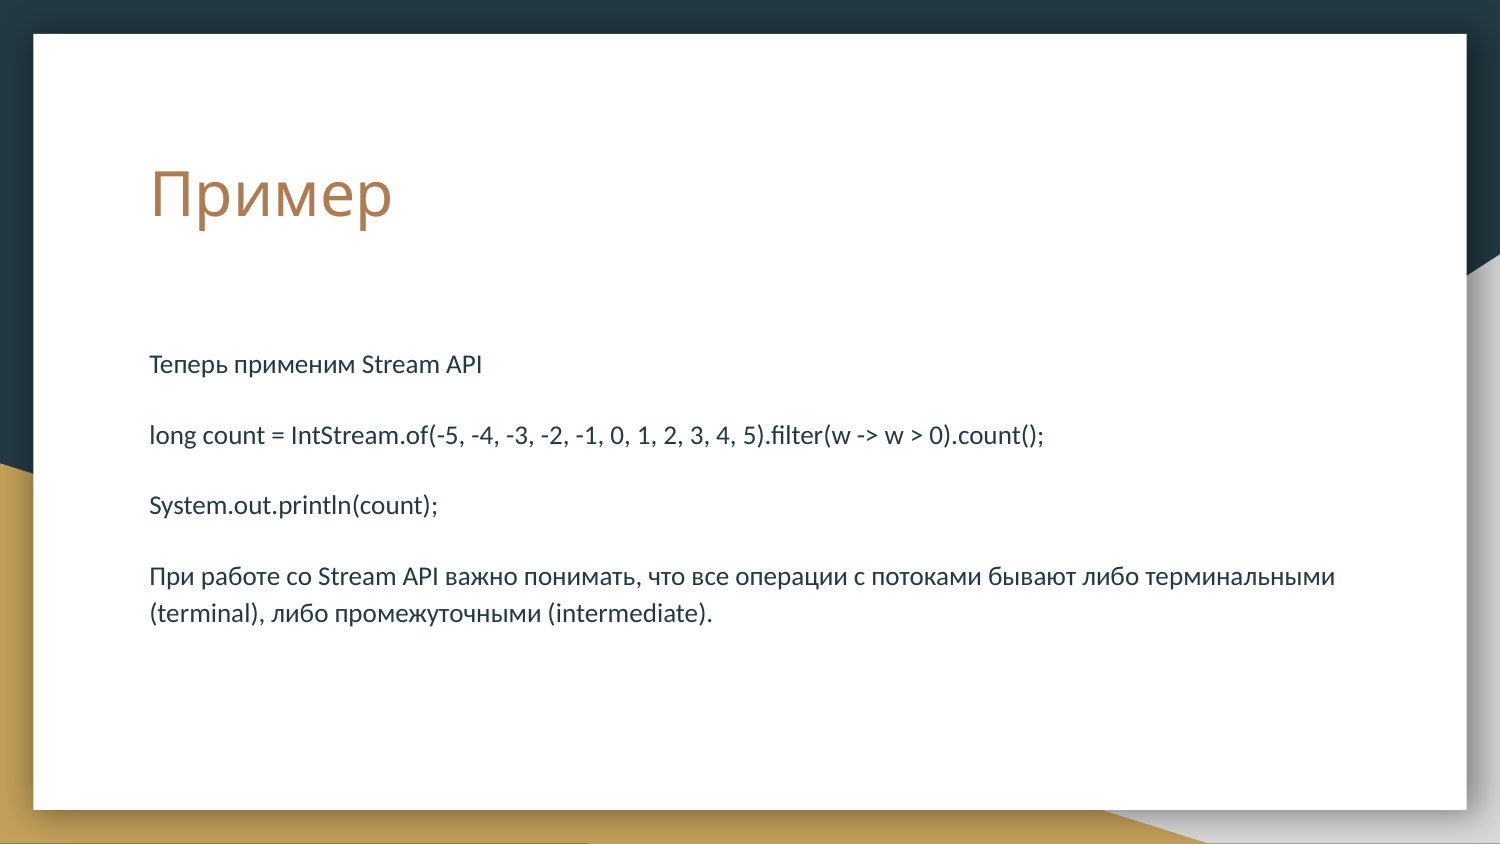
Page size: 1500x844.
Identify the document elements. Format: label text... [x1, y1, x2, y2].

title Пример [134, 138, 1366, 296]
list Теперь применим Stream API long count = IntStream.of(-5, -4, -3, -2, -1, 0, 1, 2, 3, 4, 5).filter(w -> w > 0).count(); System.out.println(count); При работе со Stream API важно понимать, что все операции с потоками бывают либо терминальными (terminal), либо промежуточными (intermediate). [134, 326, 1366, 729]
